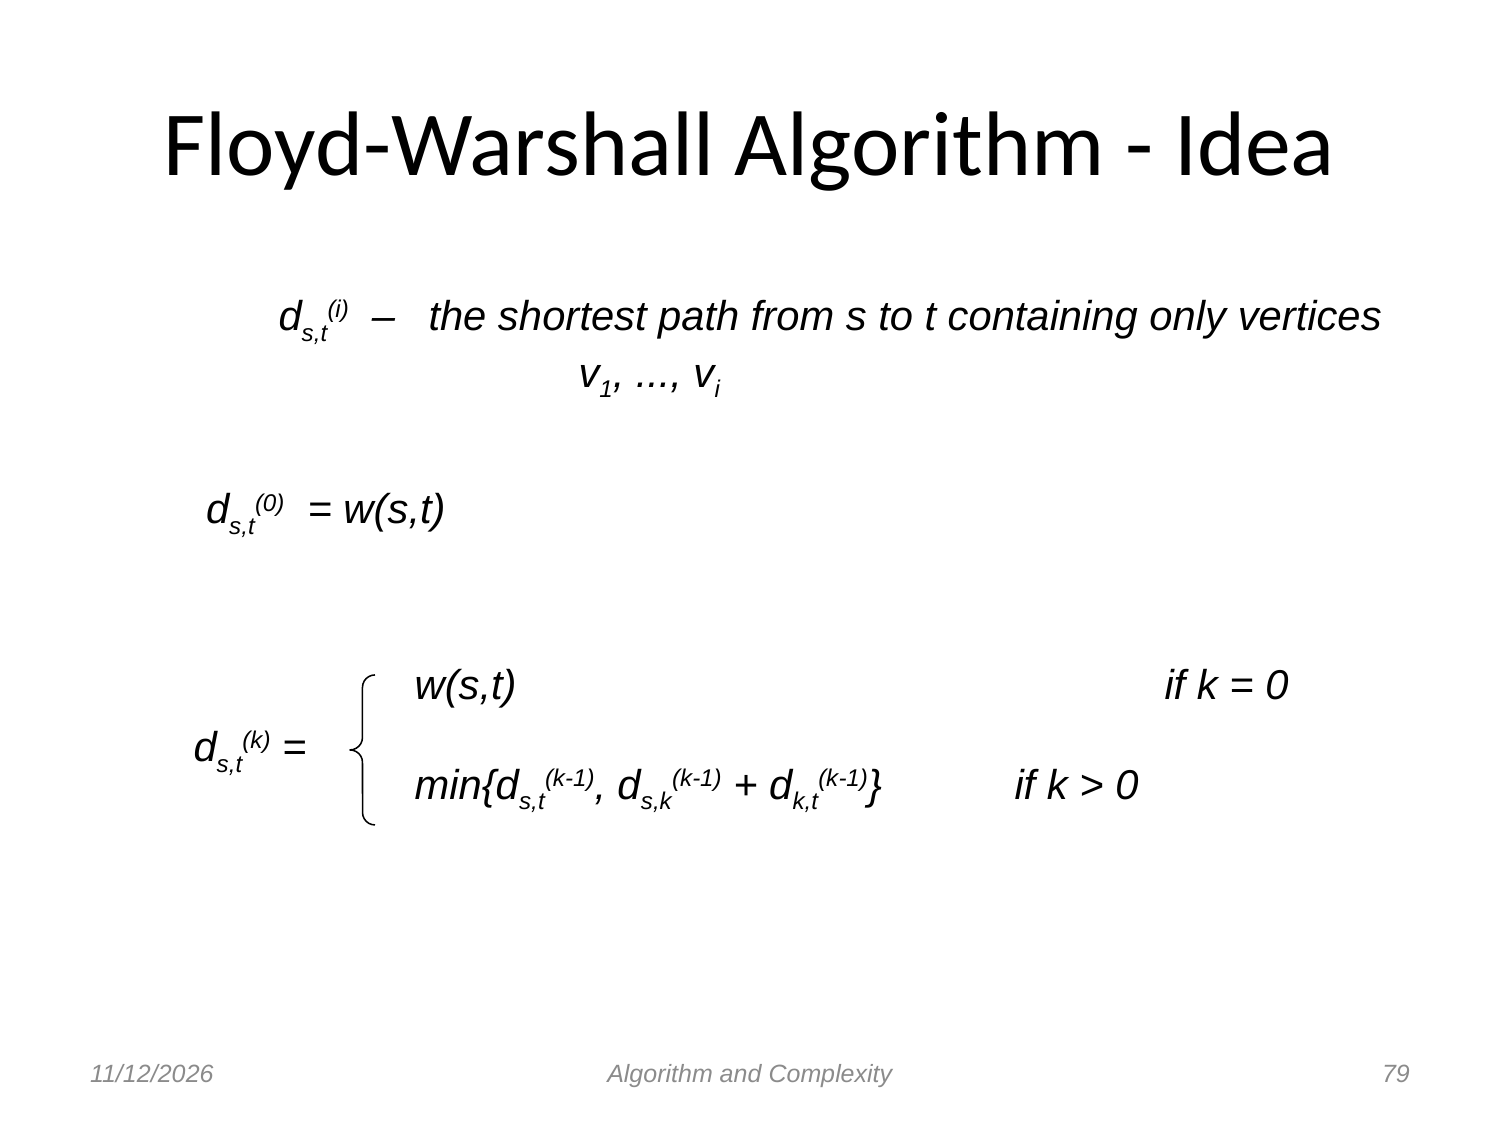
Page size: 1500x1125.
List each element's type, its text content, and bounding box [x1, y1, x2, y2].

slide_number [75, 1042, 425, 1103]
title Floyd-Warshall Algorithm - Idea [75, 45, 1425, 233]
text_box ds,t(k) = [178, 712, 322, 785]
footer Algorithm and Complexity [512, 1042, 988, 1103]
text_box ds,t(0) = w(s,t) [191, 474, 461, 547]
text_box [349, 674, 376, 825]
text_box w(s,t) if k = 0 min{ds,t(k-1), ds,k(k-1) + dk,t(k-1)} if k > 0 [399, 650, 1304, 822]
slide_number 79 [1074, 1042, 1425, 1103]
text_box ds,t(i) – the shortest path from s to t containing only vertices v1, ..., vi [263, 281, 1398, 410]
